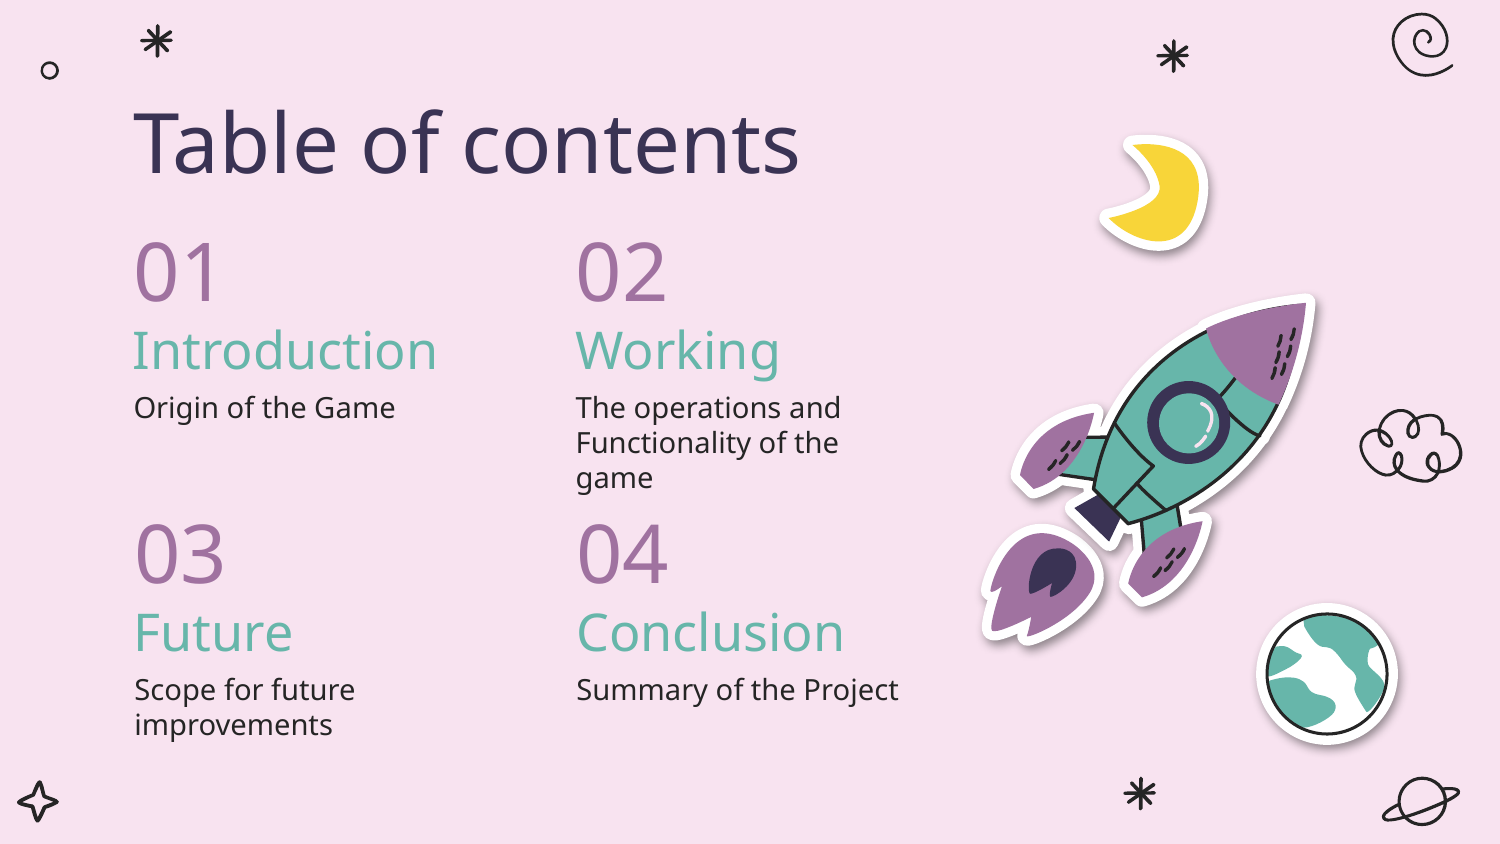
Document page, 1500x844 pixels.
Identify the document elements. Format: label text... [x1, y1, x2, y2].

subtitle Conclusion [561, 584, 936, 652]
subtitle Summary of the Project [561, 656, 936, 736]
title 02 [560, 205, 704, 302]
title 03 [119, 487, 263, 584]
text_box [1108, 143, 1207, 242]
subtitle Future [118, 584, 493, 652]
subtitle The operations and Functionality of the game [560, 374, 935, 454]
title 04 [561, 487, 705, 584]
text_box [986, 302, 1307, 641]
title Table of contents [118, 75, 935, 189]
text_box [1260, 612, 1389, 736]
subtitle Working [560, 302, 935, 370]
subtitle Scope for future improvements [119, 656, 493, 736]
title 01 [118, 205, 262, 302]
subtitle Introduction [117, 302, 492, 370]
subtitle Origin of the Game [118, 374, 493, 454]
